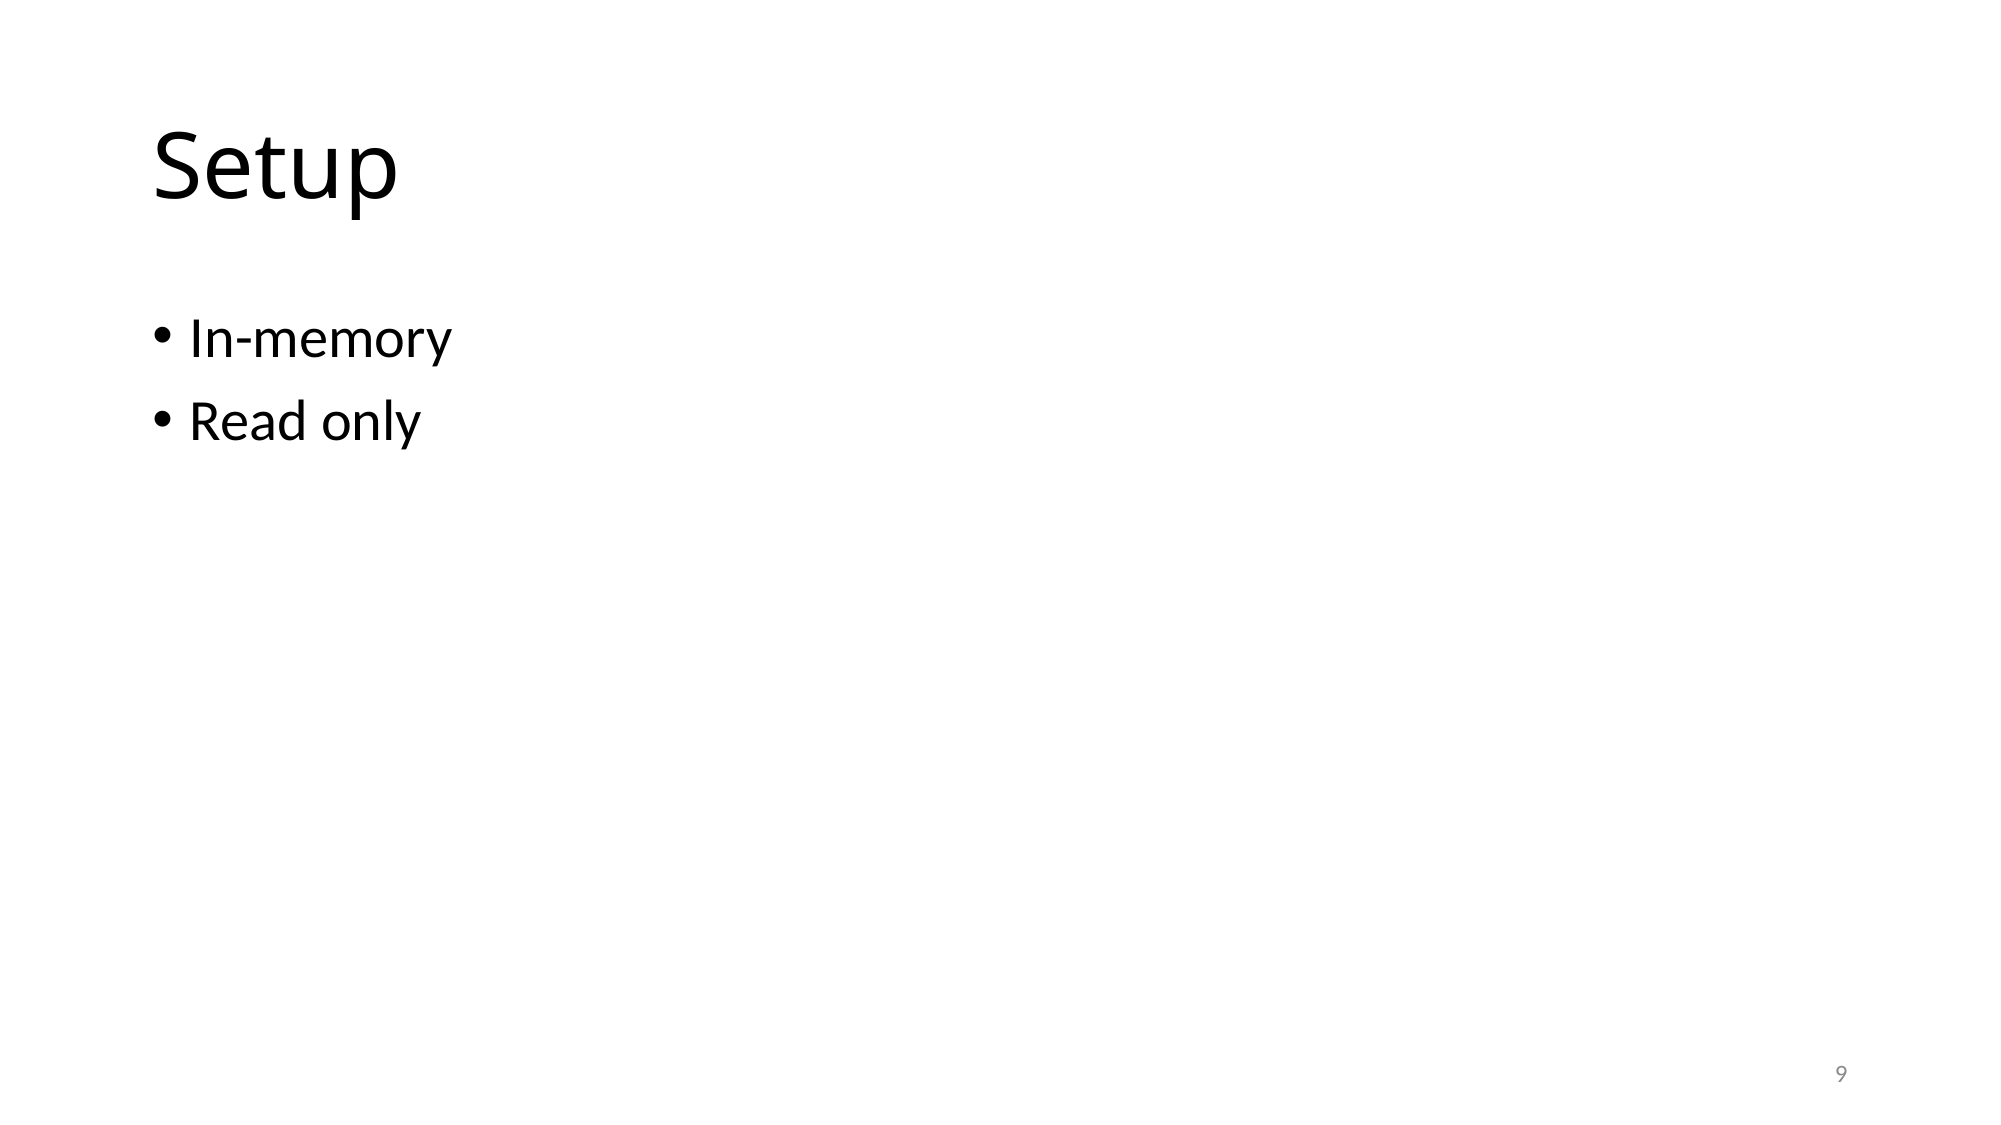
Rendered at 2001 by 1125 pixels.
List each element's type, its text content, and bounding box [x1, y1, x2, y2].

list In-memory Read only [137, 299, 1863, 1014]
title Setup [137, 59, 1863, 278]
slide_number 9 [1412, 1042, 1863, 1103]
